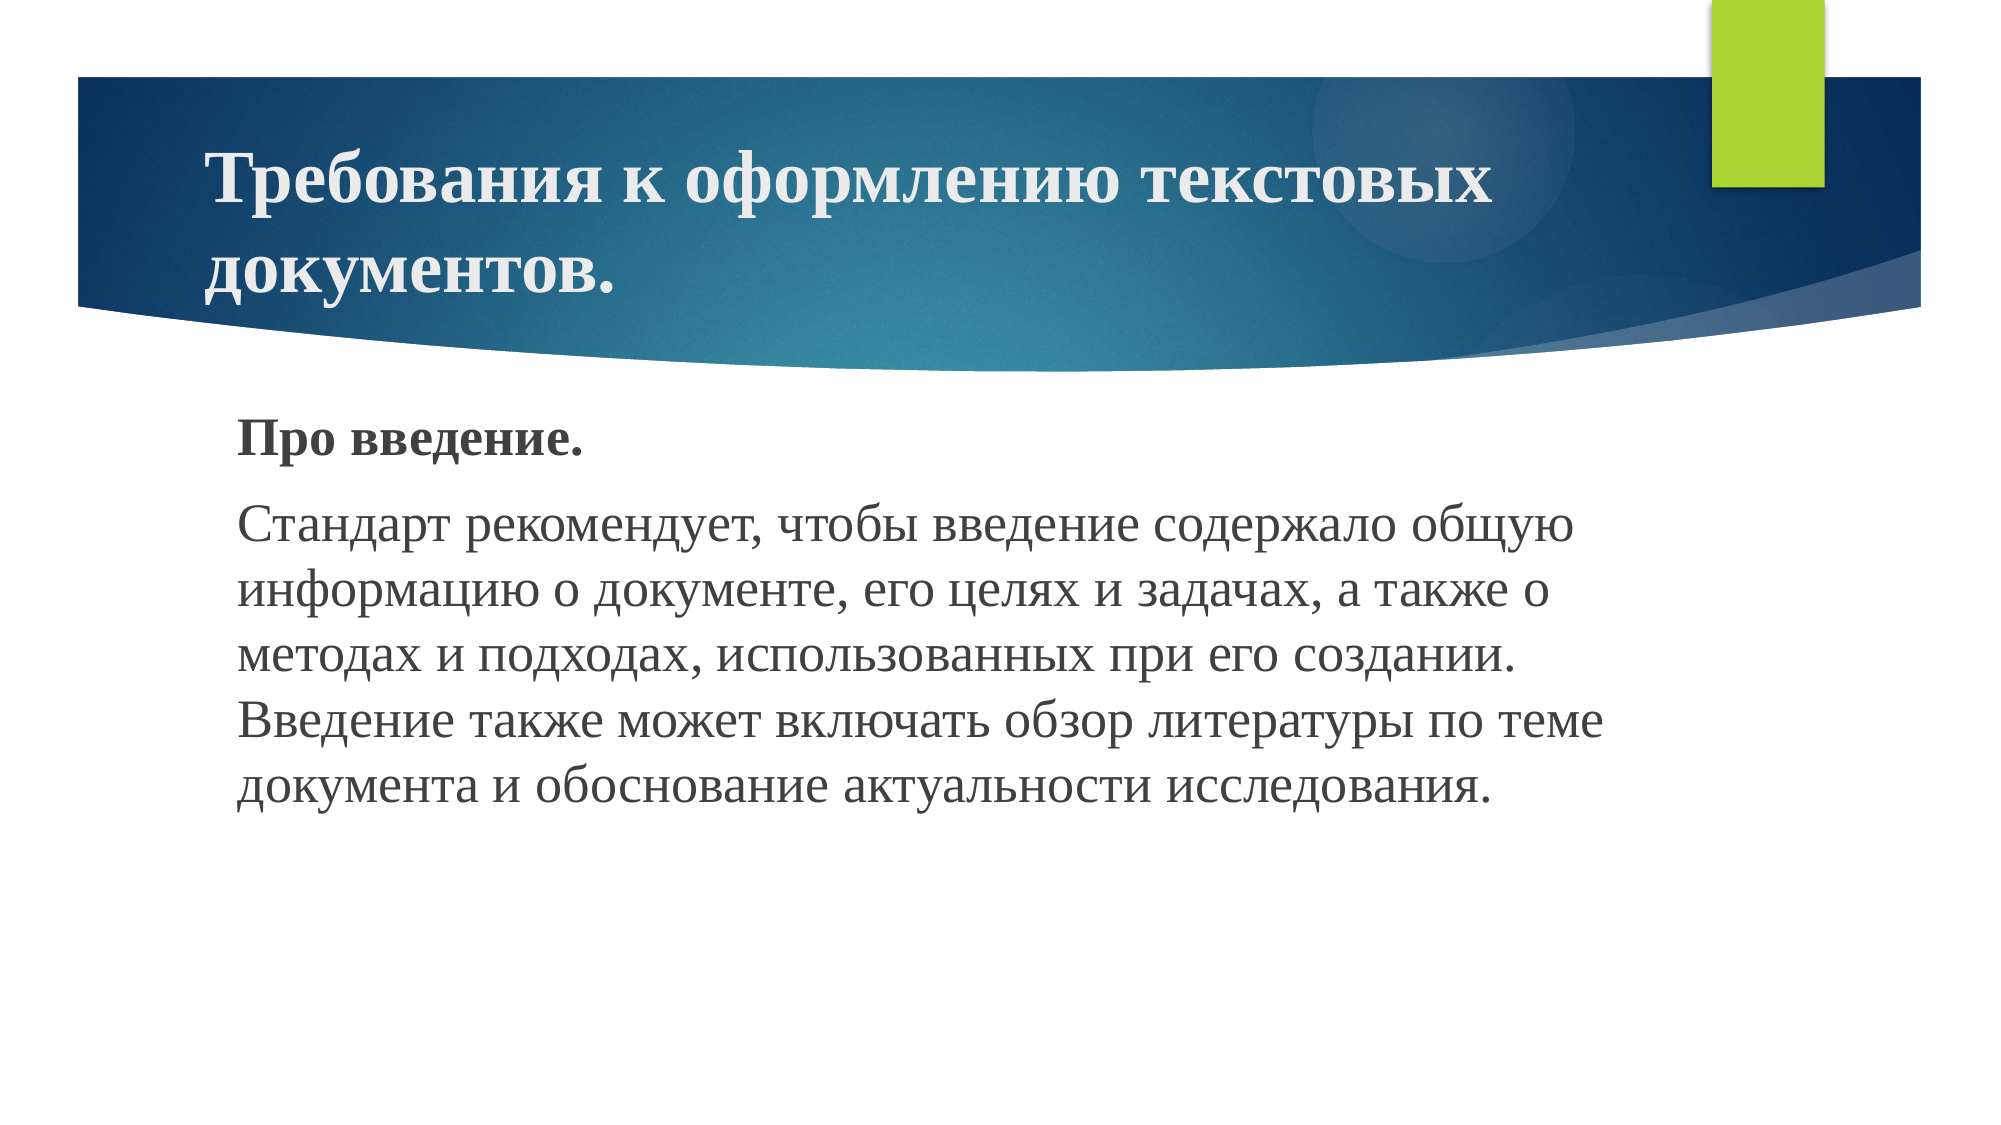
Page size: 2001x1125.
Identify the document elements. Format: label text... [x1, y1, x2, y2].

title Требования к оформлению текстовых документов. [189, 159, 1627, 276]
list Про введение. Стандарт рекомендует, чтобы введение содержало общую информацию о документе, его целях и задачах, а также о методах и подходах, использованных при его создании. Введение также может включать обзор литературы по теме документа и обоснование актуальности исследования. [222, 394, 1660, 955]
